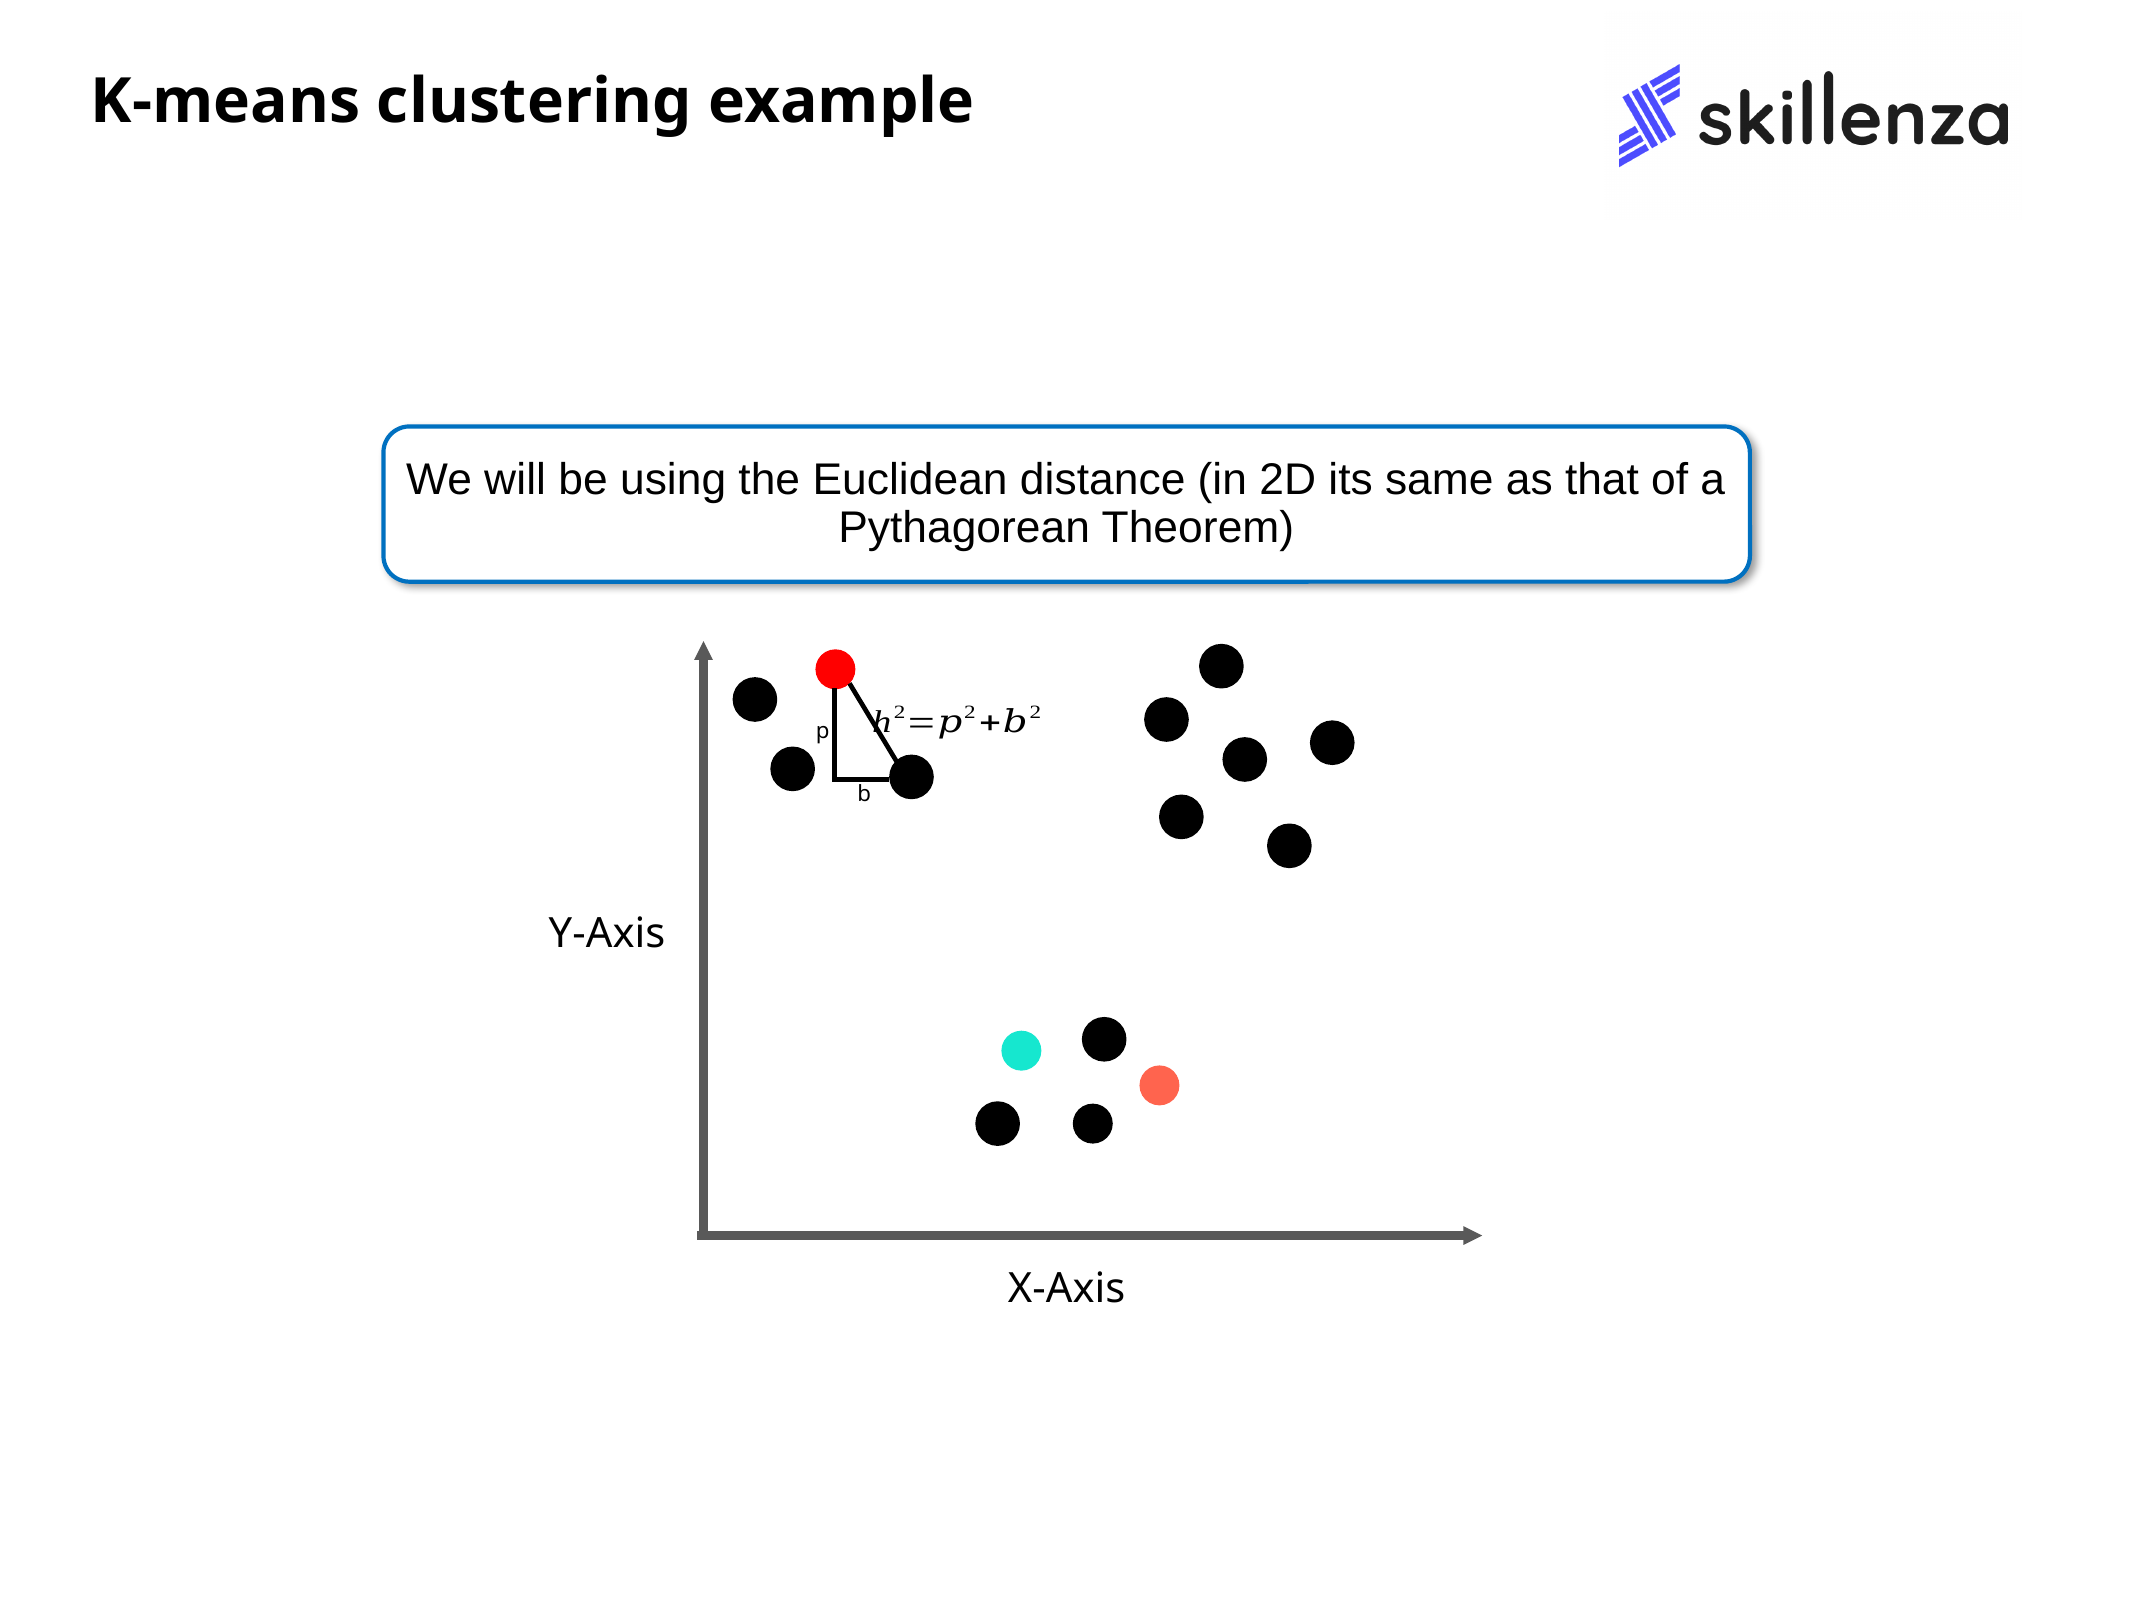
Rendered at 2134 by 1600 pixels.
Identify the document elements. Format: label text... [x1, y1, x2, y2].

text_box K-means clustering example [76, 61, 1178, 144]
text_box b [855, 780, 873, 814]
text_box [977, 1103, 1018, 1144]
text_box We will be using the Euclidean distance (in 2D its same as that of a Pythagorean Theorem) [381, 424, 1753, 584]
text_box [772, 748, 813, 789]
text_box [1001, 1030, 1042, 1071]
text_box [1201, 646, 1242, 687]
text_box [1146, 699, 1187, 740]
text_box [1161, 796, 1202, 837]
text_box b [855, 775, 873, 779]
text_box [734, 679, 775, 720]
text_box [1269, 825, 1310, 866]
text_box [1224, 739, 1265, 780]
text_box [1084, 1019, 1125, 1060]
text_box p [813, 712, 831, 751]
text_box [1072, 1103, 1113, 1144]
text_box [815, 649, 856, 690]
picture [1604, 11, 2022, 220]
text_box [1139, 1065, 1180, 1106]
text_box X-Axis [980, 1258, 1154, 1319]
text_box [849, 683, 898, 763]
text_box Y-Axis [520, 903, 694, 964]
text_box [891, 756, 932, 797]
text_box [1312, 722, 1353, 763]
